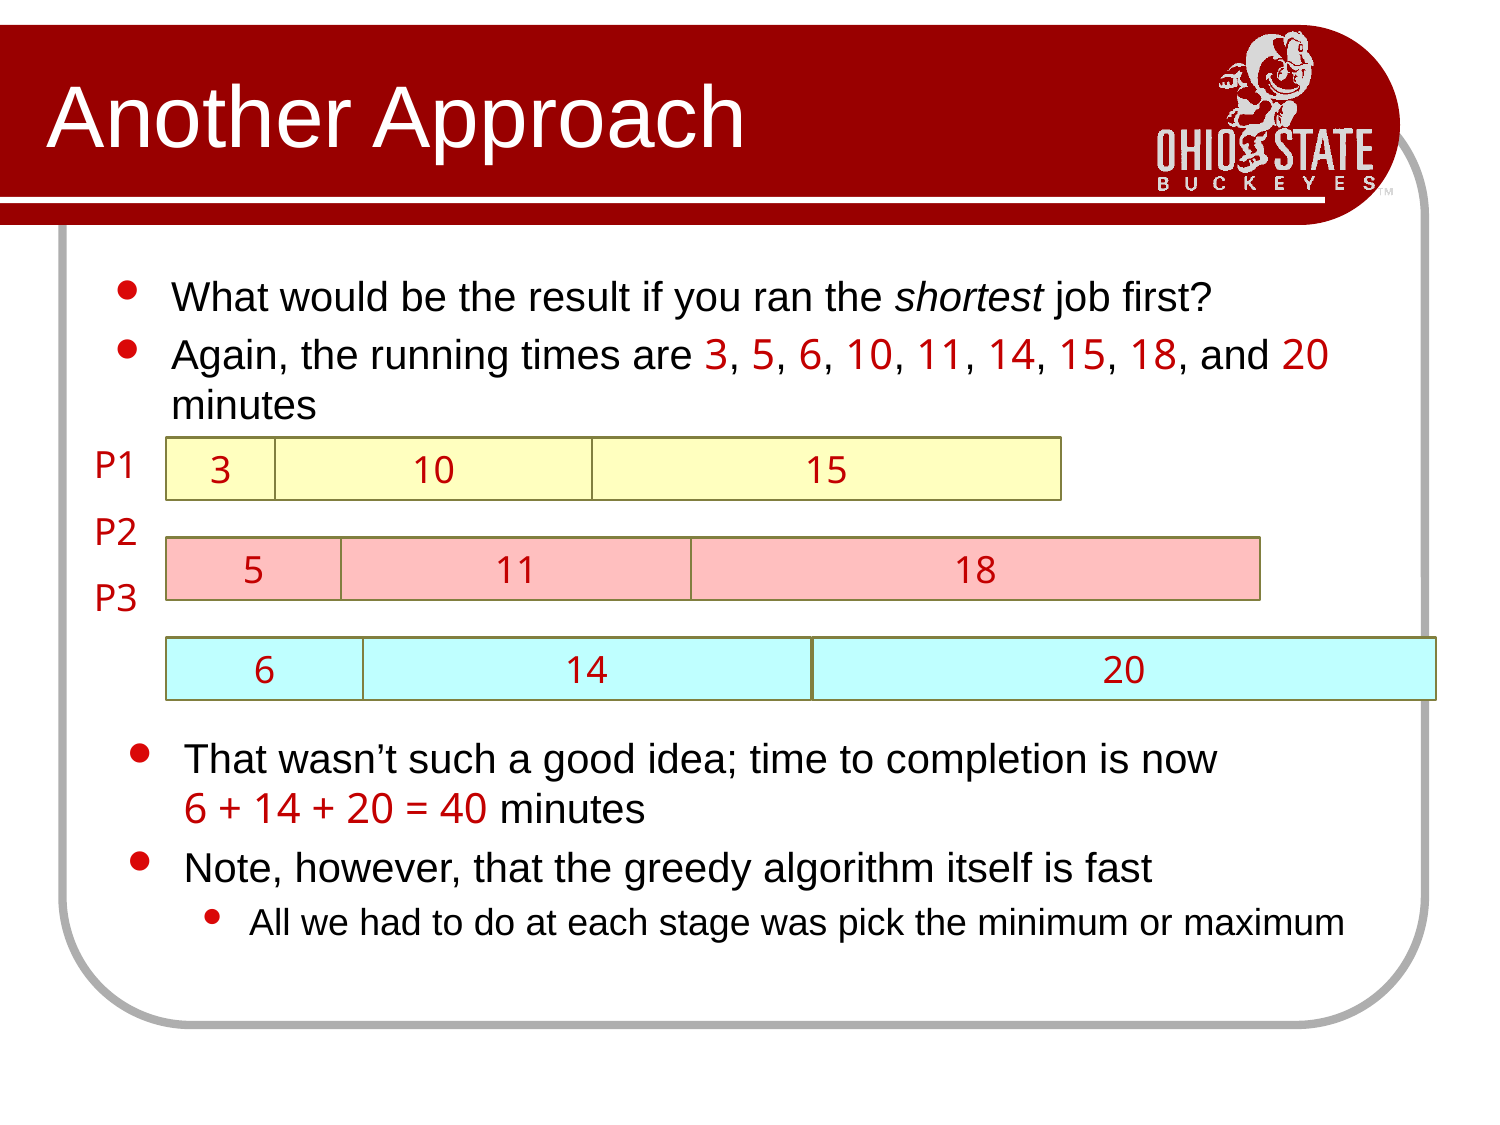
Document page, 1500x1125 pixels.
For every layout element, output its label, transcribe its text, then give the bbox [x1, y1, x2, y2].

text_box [344, 537, 692, 601]
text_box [366, 637, 812, 701]
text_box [278, 437, 593, 501]
text_box P1 P2 P3 [78, 425, 179, 627]
list That wasn’t such a good idea; time to completion is now 6 + 14 + 20 = 40 minutes Note, however, that the greedy algorithm itself is fast All we had to do at each stage was pick the minimum or maximum [112, 724, 1413, 1026]
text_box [812, 637, 1437, 701]
title Another Approach [31, 37, 1201, 188]
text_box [694, 537, 1261, 601]
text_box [165, 537, 342, 601]
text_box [593, 437, 1062, 501]
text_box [165, 637, 364, 701]
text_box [165, 437, 276, 501]
list What would be the result if you ran the shortest job first? Again, the running times are 3, 5, 6, 10, 11, 14, 15, 18, and 20 minutes [99, 262, 1401, 988]
